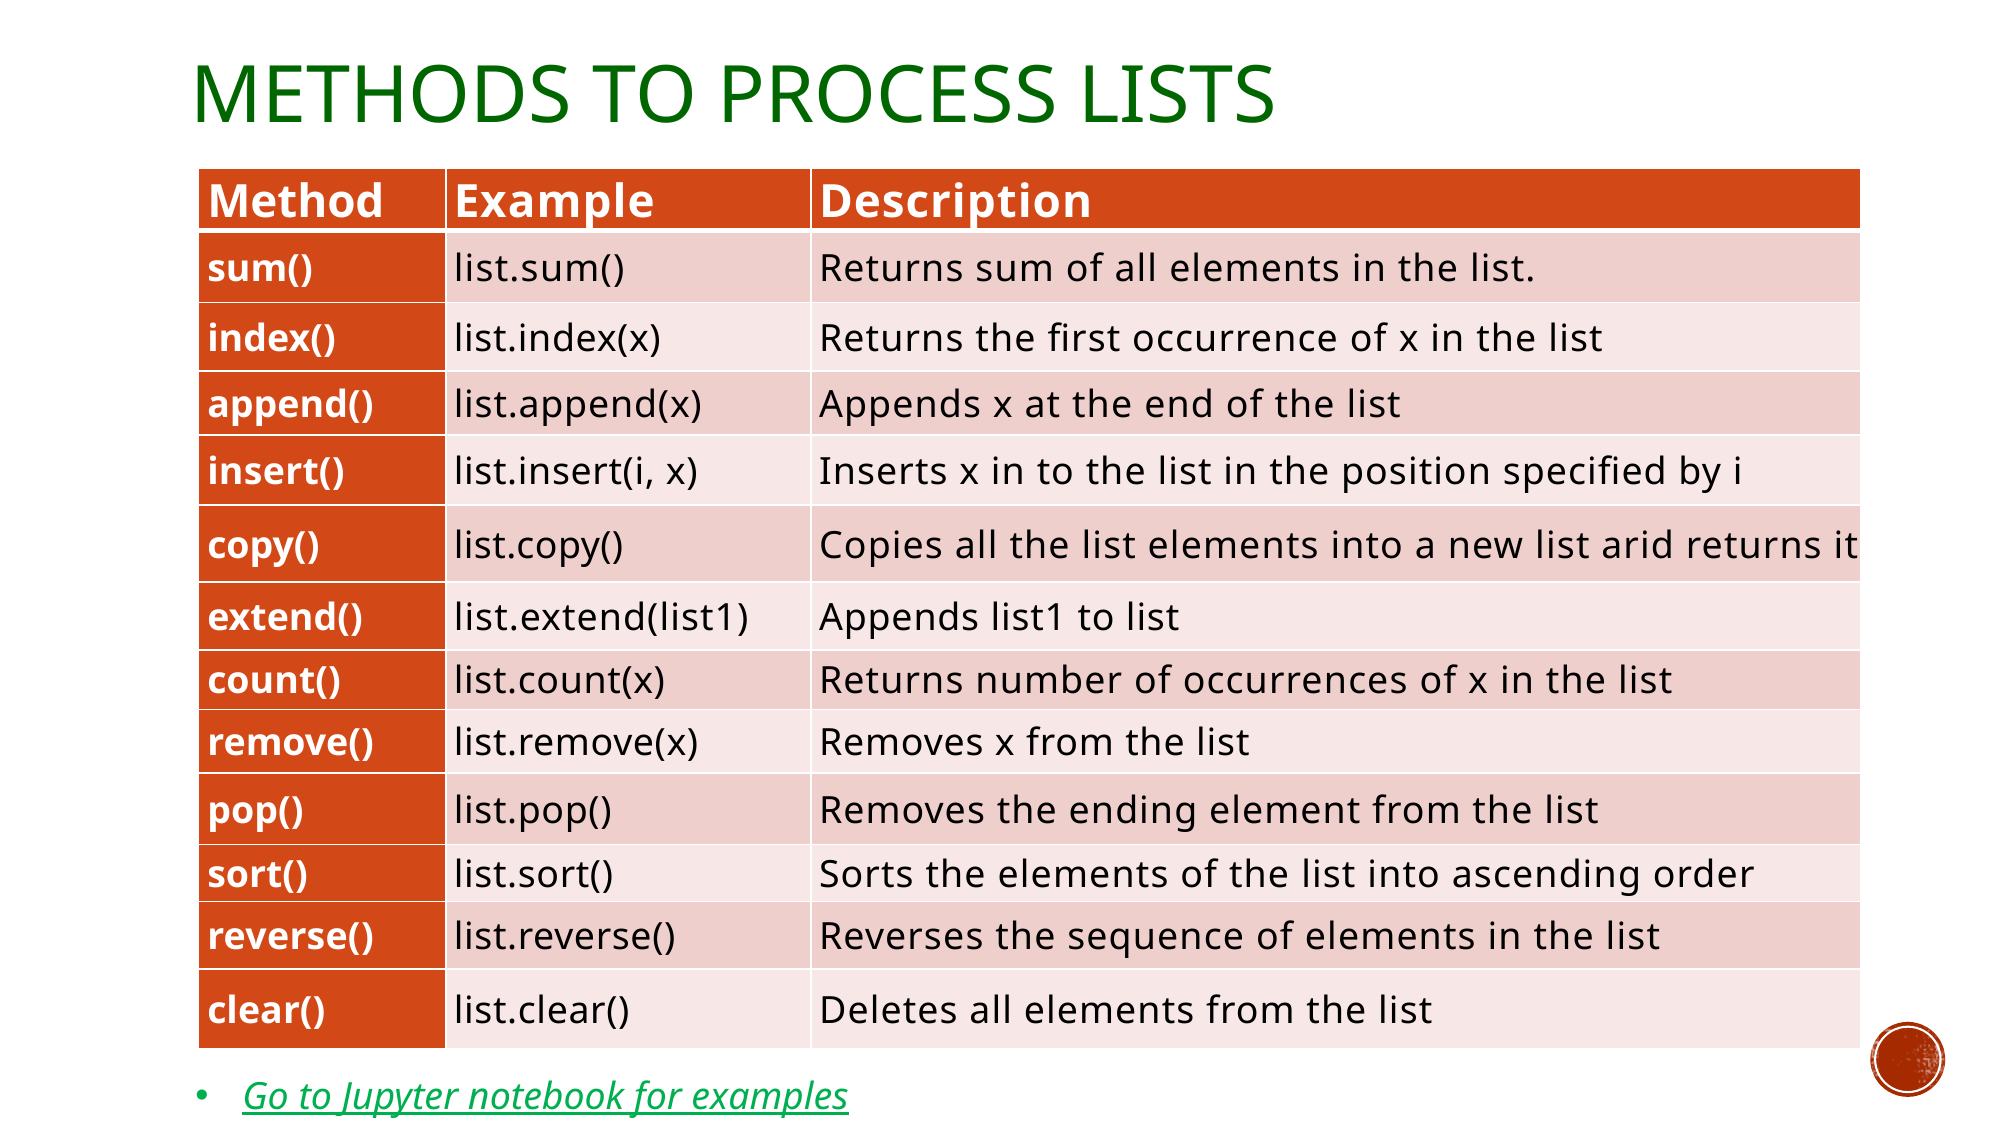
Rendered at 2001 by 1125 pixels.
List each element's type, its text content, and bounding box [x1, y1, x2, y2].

table_cell Returns sum of all elements in the list. [812, 233, 1860, 302]
table_cell list.extend(list1) [447, 583, 810, 649]
table_cell list.pop() [447, 774, 810, 844]
table_cell remove() [199, 710, 445, 772]
table_cell Inserts x in to the list in the position specified by i [812, 436, 1860, 504]
table_header Example [447, 169, 810, 228]
table_cell Appends list1 to list [812, 583, 1860, 649]
table_cell insert() [199, 436, 445, 504]
table_cell extend() [199, 583, 445, 649]
table_cell list.append(x) [447, 372, 810, 434]
table_cell Removes x from the list [812, 710, 1860, 772]
title Methods to process lists [175, 28, 1826, 165]
table_cell copy() [199, 506, 445, 581]
table_cell index() [199, 303, 445, 370]
table_cell list.sum() [447, 233, 810, 302]
table_cell Removes the ending element from the list [812, 774, 1860, 844]
table_cell reverse() [199, 902, 445, 968]
table_cell Appends x at the end of the list [812, 372, 1860, 434]
table_cell pop() [199, 774, 445, 844]
table_cell Deletes all elements from the list [812, 970, 1860, 1048]
table_cell Sorts the elements of the list into ascending order [812, 845, 1860, 901]
table_cell list.copy() [447, 506, 810, 581]
table_cell Returns the first occurrence of x in the list [812, 303, 1860, 370]
table_cell clear() [199, 970, 445, 1048]
table_header Method [199, 169, 445, 228]
table_cell list.count(x) [447, 651, 810, 709]
table_cell list.reverse() [447, 902, 810, 968]
table_cell list.insert(i, x) [447, 436, 810, 504]
table_cell Reverses the sequence of elements in the list [812, 902, 1860, 968]
table_cell append() [199, 372, 445, 434]
table_cell sum() [199, 233, 445, 302]
table_cell Copies all the list elements into a new list arid returns it [812, 506, 1860, 581]
text_box Go to Jupyter notebook for examples [180, 1064, 874, 1125]
table_cell list.clear() [447, 970, 810, 1048]
table_header Description [812, 169, 1860, 228]
table_cell list.remove(x) [447, 710, 810, 772]
table_cell list.sort() [447, 845, 810, 901]
table_cell Returns number of occurrences of x in the list [812, 651, 1860, 709]
table_cell list.index(x) [447, 303, 810, 370]
table_cell count() [199, 651, 445, 709]
table_cell sort() [199, 845, 445, 901]
